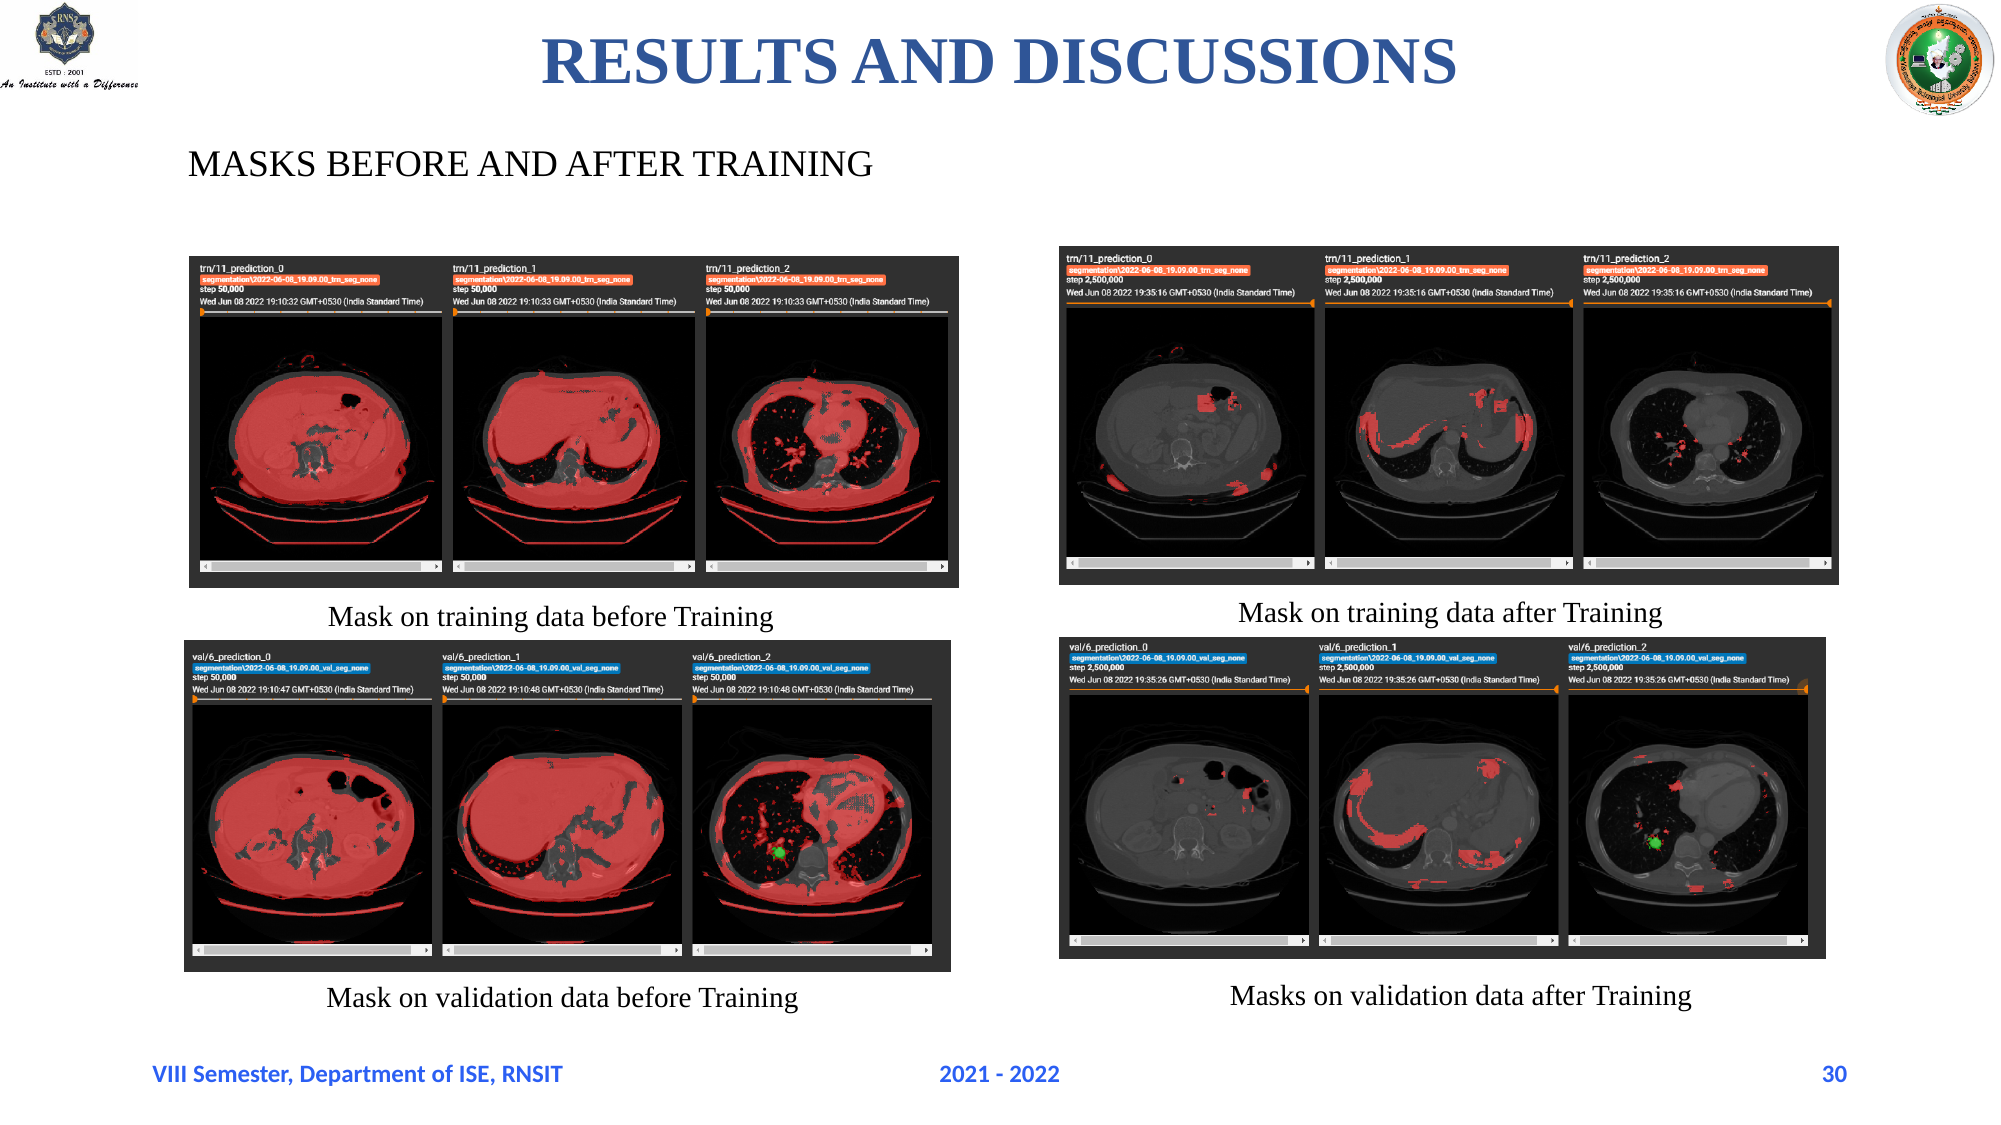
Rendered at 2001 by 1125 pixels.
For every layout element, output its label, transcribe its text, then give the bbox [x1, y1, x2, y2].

footer 2021 - 2022 [662, 1042, 1338, 1103]
text_box Mask on training data after Training [1209, 586, 1693, 636]
picture [0, 0, 138, 90]
text_box MASKS BEFORE AND AFTER TRAINING [173, 131, 1591, 192]
picture [184, 640, 951, 972]
title RESULTS AND DISCUSSIONS [137, 18, 1863, 132]
picture [1059, 246, 1839, 585]
text_box [78, 162, 1922, 1012]
text_box Masks on validation data after Training [1202, 969, 1721, 1019]
slide_number VIII Semester, Department of ISE, RNSIT [137, 1042, 662, 1103]
text_box Mask on training data before Training [309, 589, 793, 640]
text_box Mask on validation data before Training [309, 972, 817, 1021]
picture [1882, 2, 1997, 117]
picture [1058, 637, 1826, 959]
slide_number 30 [1412, 1042, 1863, 1103]
picture [189, 256, 959, 588]
